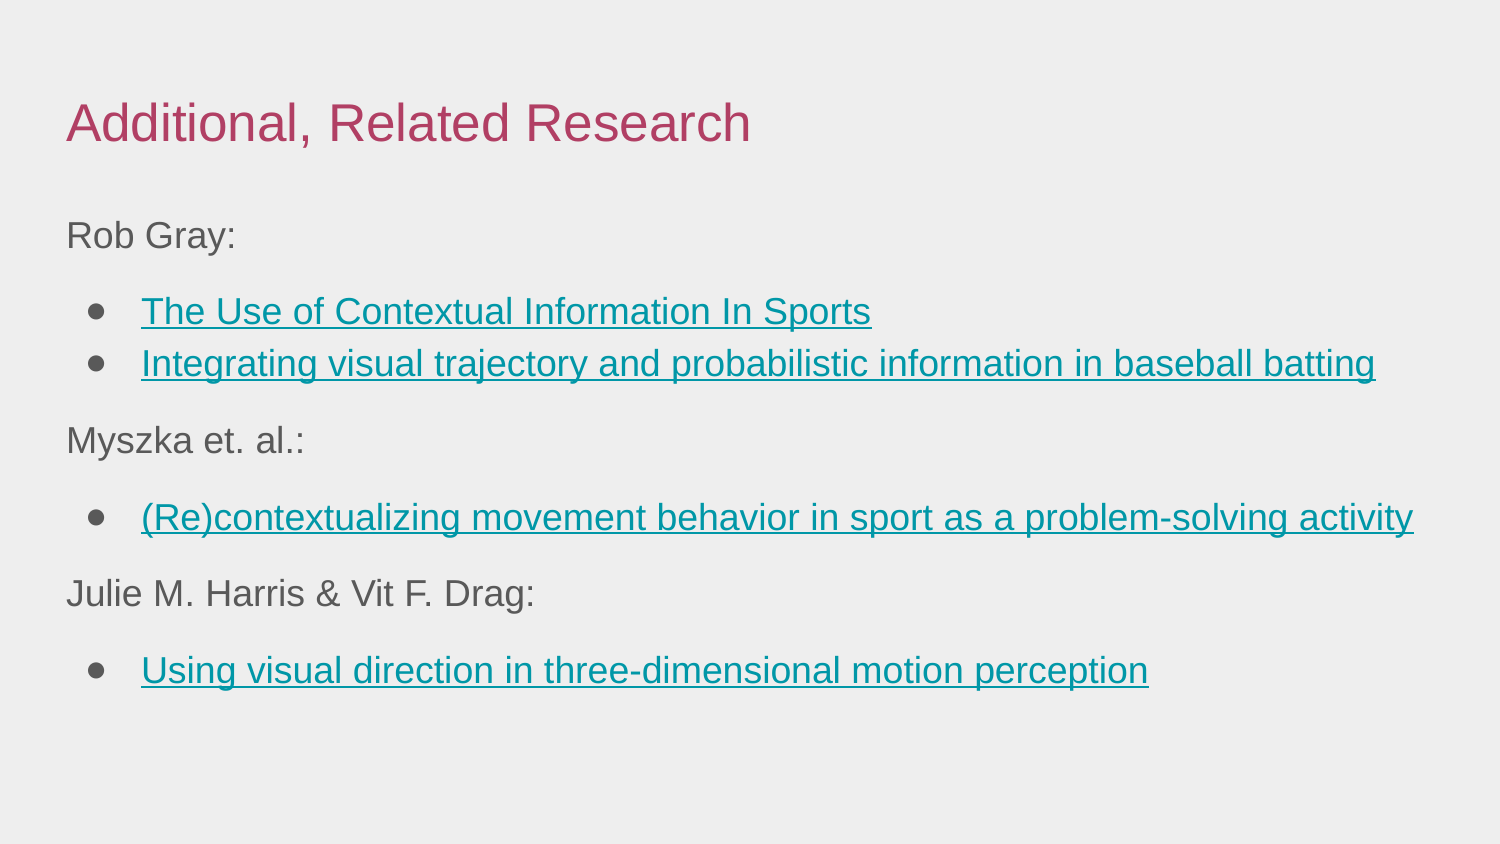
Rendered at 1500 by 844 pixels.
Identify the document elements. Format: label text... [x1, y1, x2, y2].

title Additional, Related Research [51, 72, 1449, 167]
list Rob Gray: The Use of Contextual Information In Sports Integrating visual trajectory and probabilistic information in baseball batting Myszka et. al.: (Re)contextualizing movement behavior in sport as a problem-solving activity Julie M. Harris & Vit F. Drag: Using visual direction in three-dimensional motion perception [51, 189, 1476, 750]
